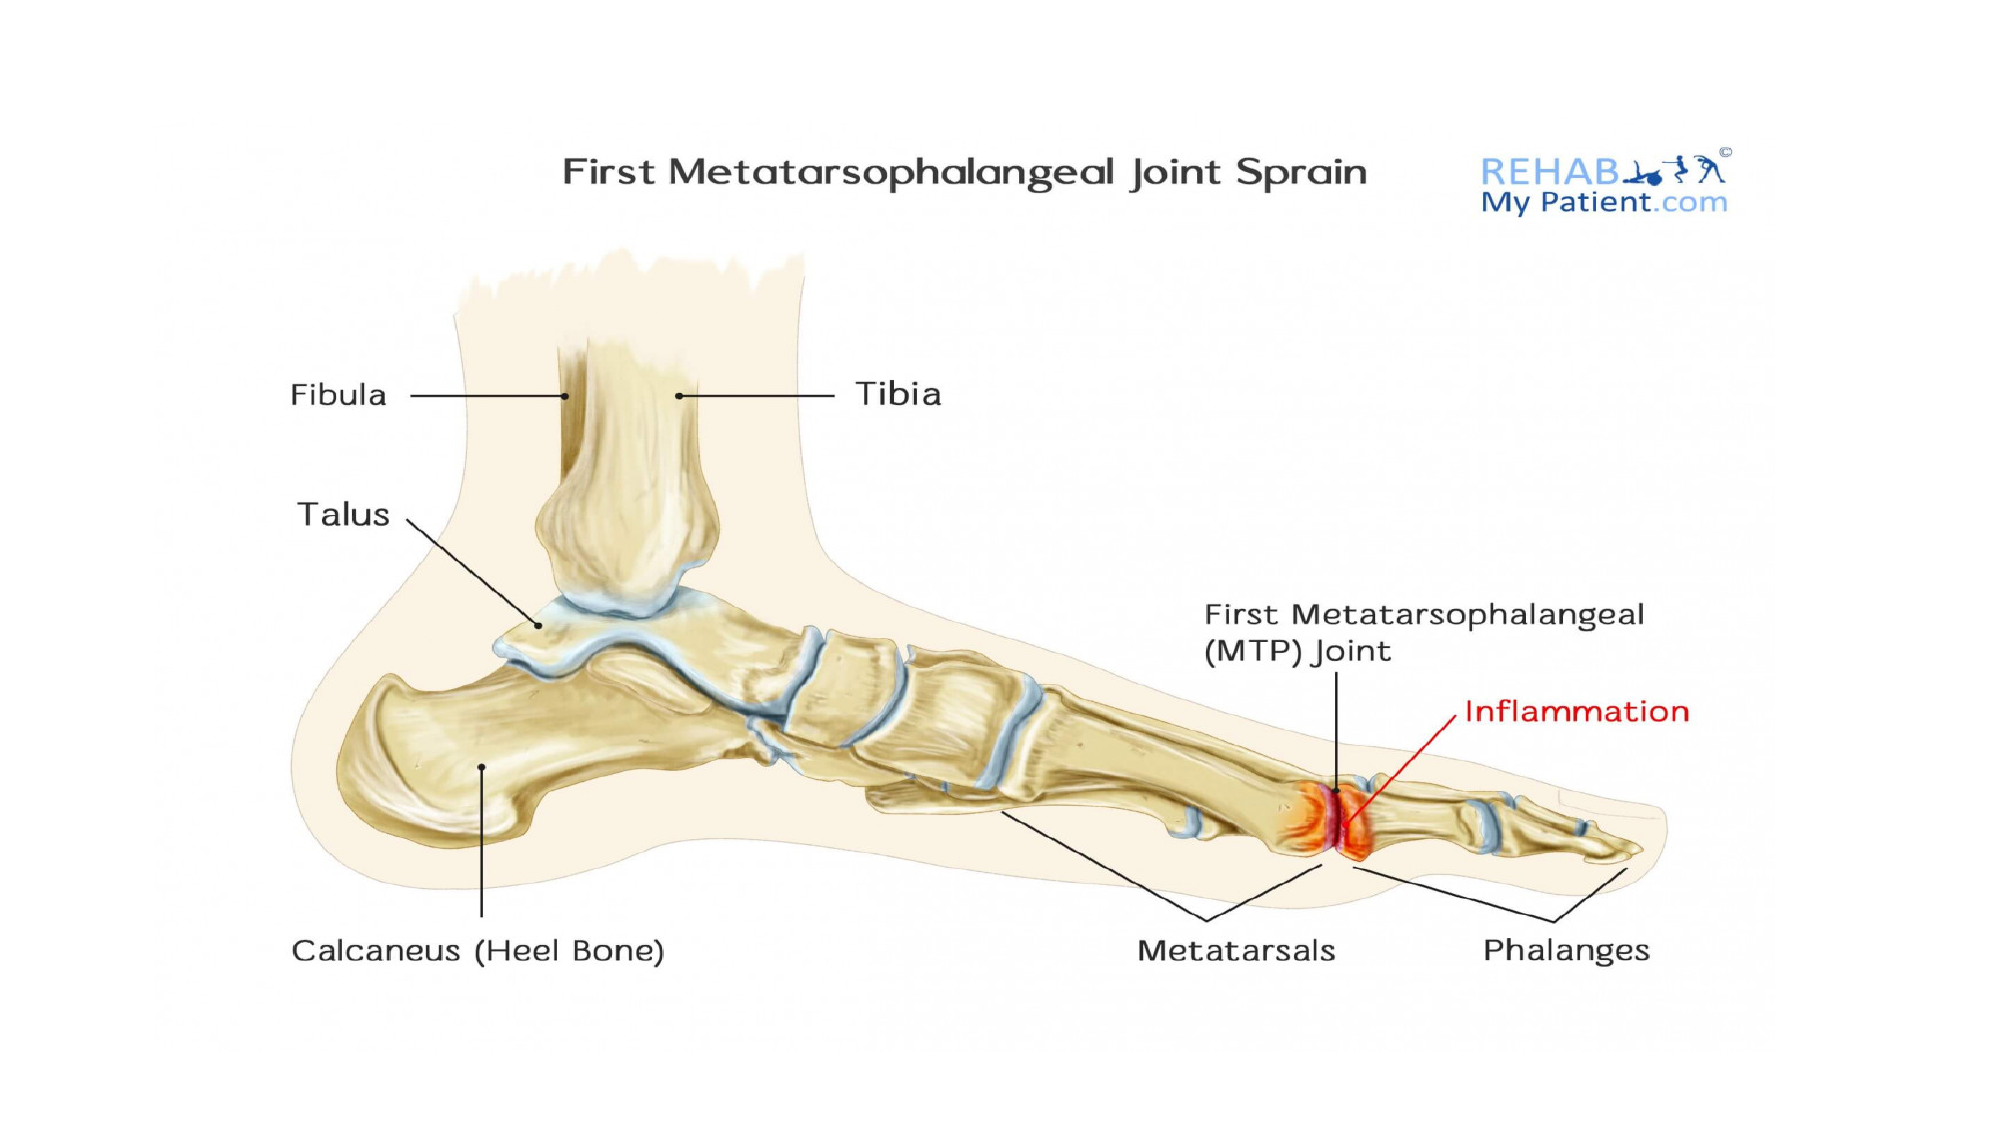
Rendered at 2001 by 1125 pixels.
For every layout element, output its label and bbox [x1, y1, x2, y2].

list [155, 117, 1775, 1052]
